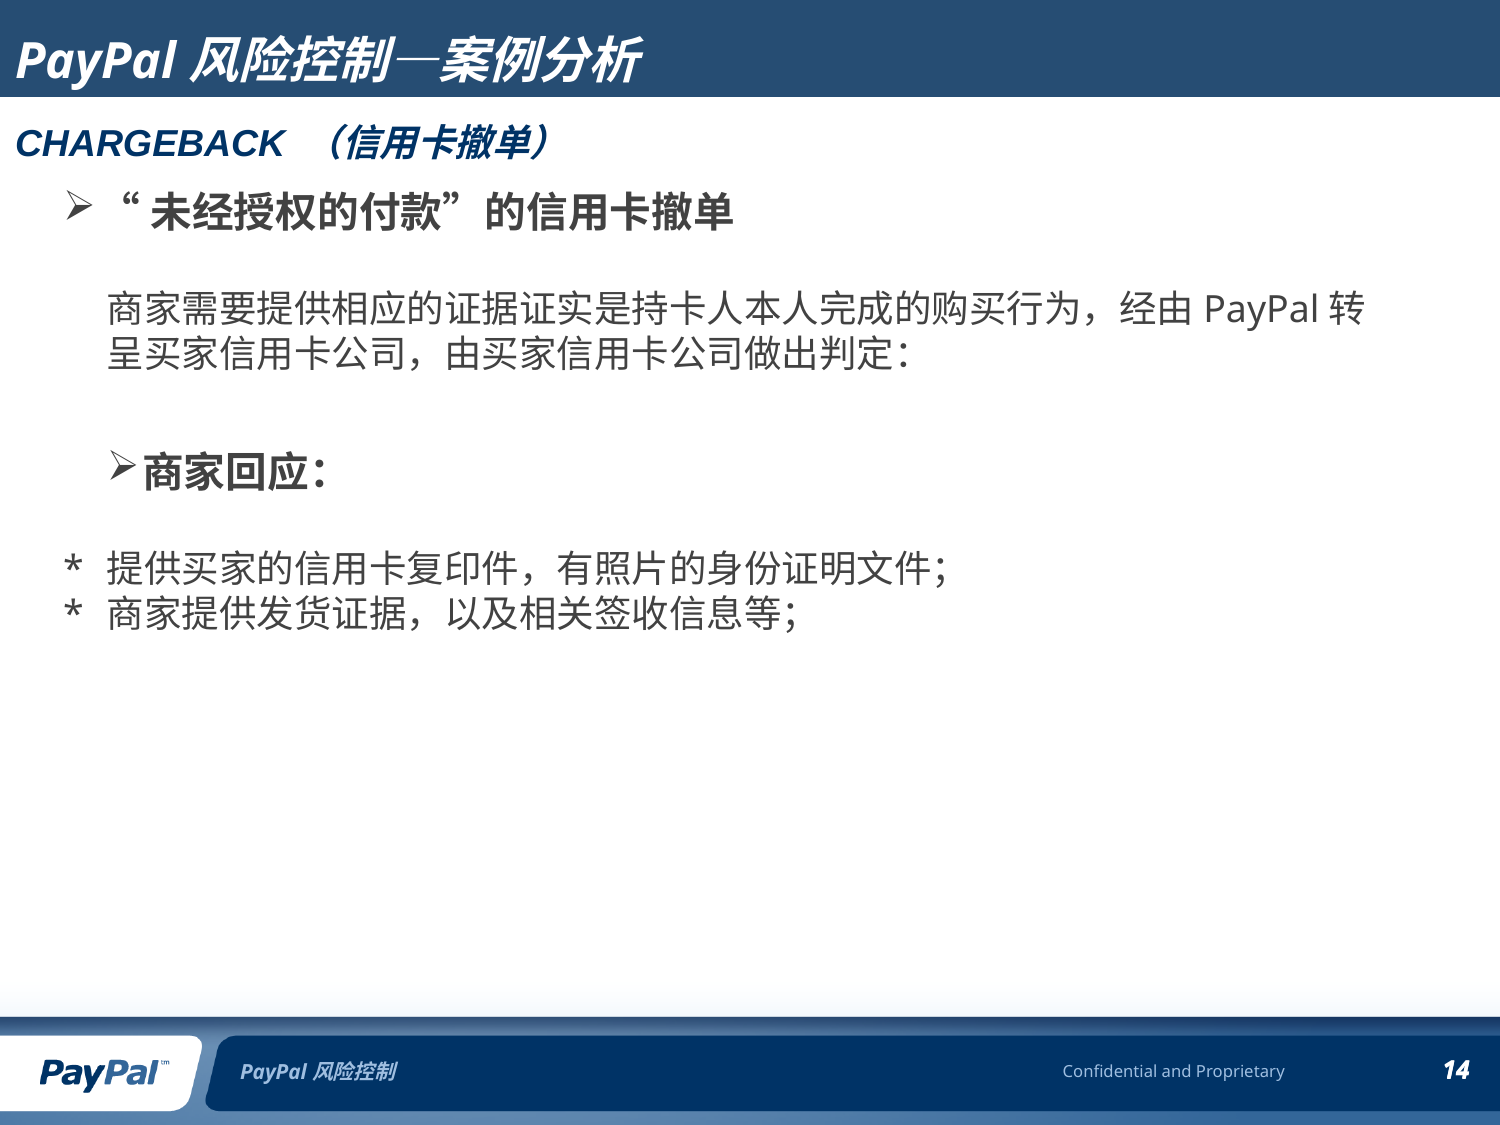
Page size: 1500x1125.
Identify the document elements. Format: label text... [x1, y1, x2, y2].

title PayPal风险控制—案例分析 [0, 0, 1500, 98]
slide_number 14 [1397, 1046, 1485, 1097]
picture [0, 98, 1500, 1125]
title Chargeback （信用卡撤单） [0, 98, 1276, 173]
text_box “未经授权的付款”的信用卡撤单 商家需要提供相应的证据证实是持卡人本人完成的购买行为，经由PayPal转呈买家信用卡公司，由买家信用卡公司做出判定： 商家回应： 提供买家的信用卡复印件，有照片的身份证明文件； 商家提供发货证据，以及相关签收信息等； [48, 178, 1382, 678]
footer PayPal风险控制 [225, 1038, 1027, 1105]
